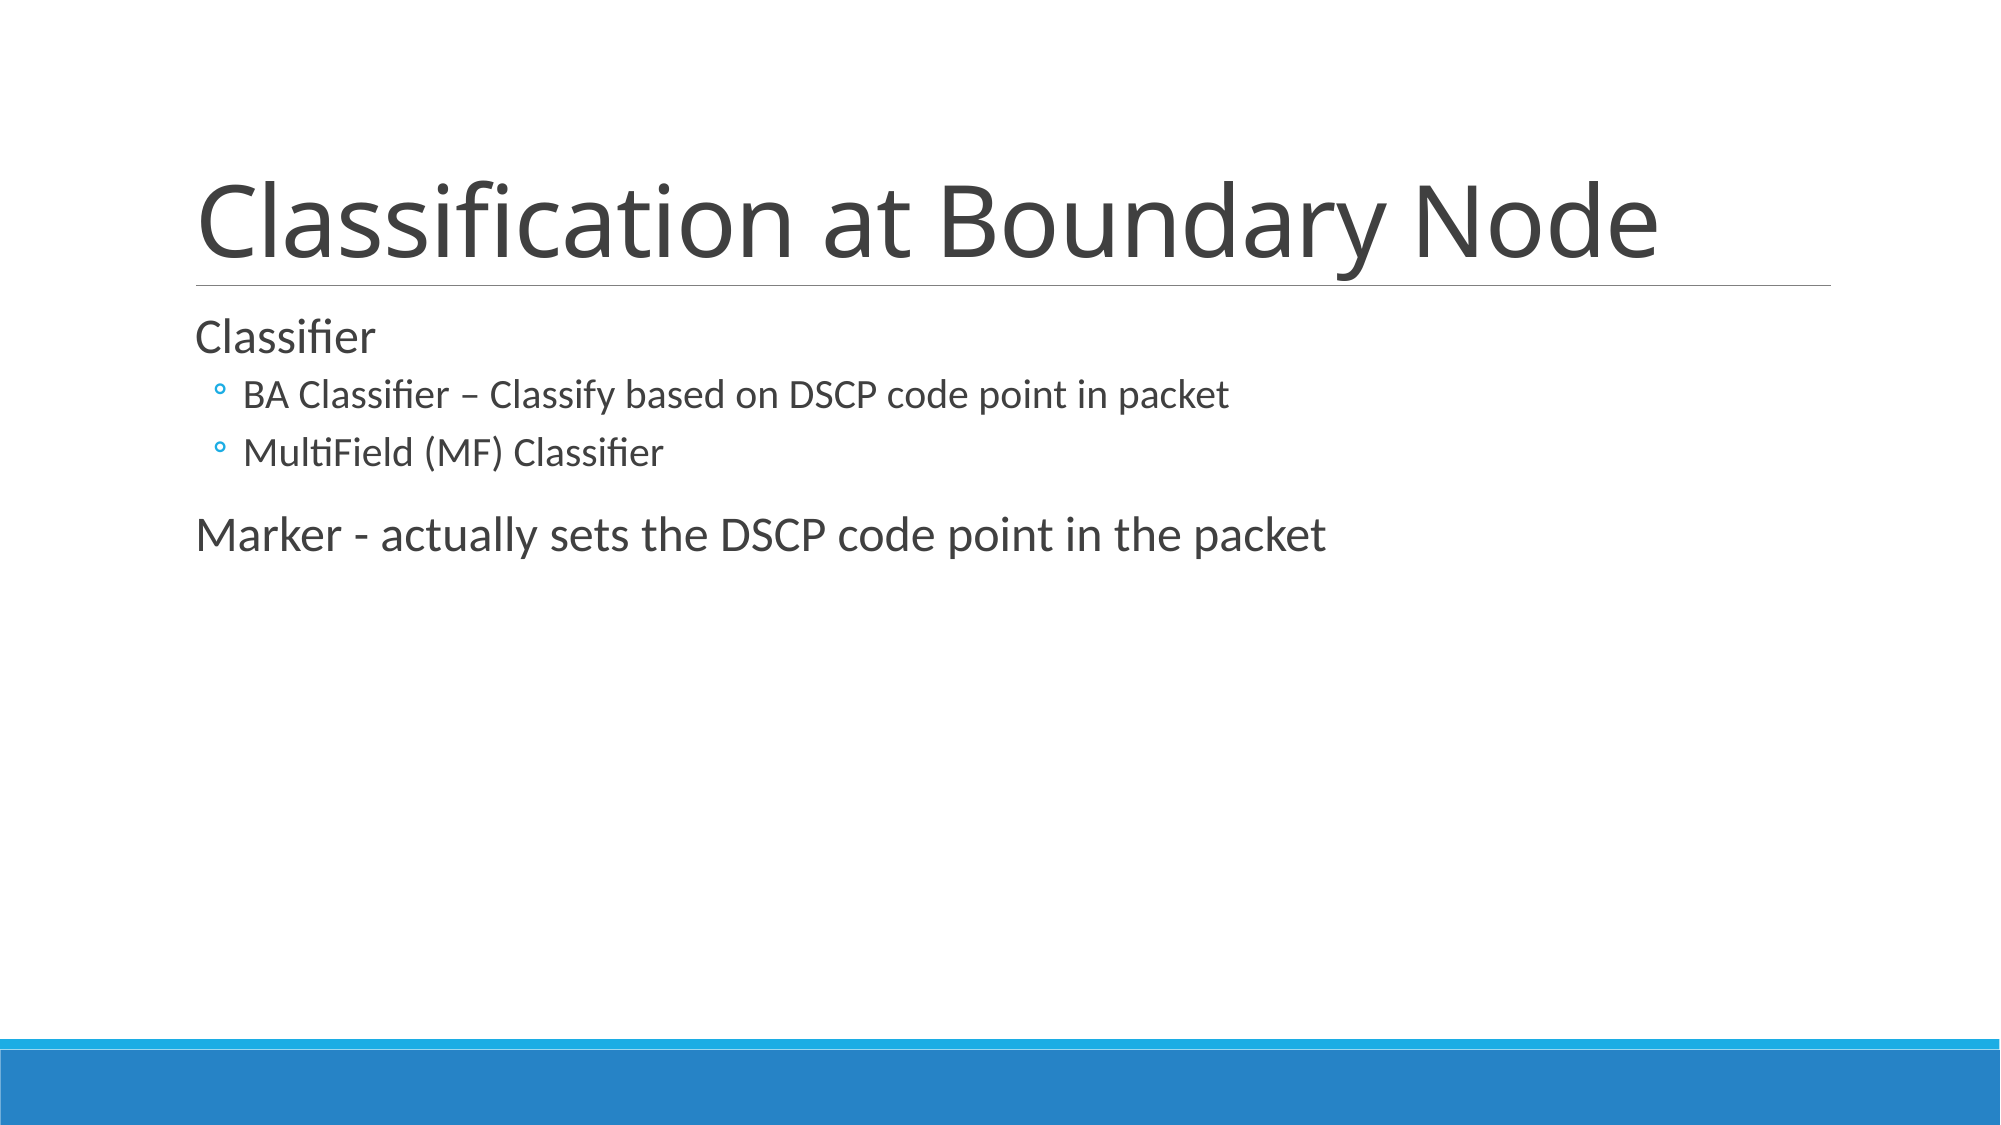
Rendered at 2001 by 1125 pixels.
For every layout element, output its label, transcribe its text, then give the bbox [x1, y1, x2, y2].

title Classification at Boundary Node [180, 47, 1830, 285]
list Classifier BA Classifier – Classify based on DSCP code point in packet MultiField (MF) Classifier Marker - actually sets the DSCP code point in the packet [180, 302, 1830, 963]
